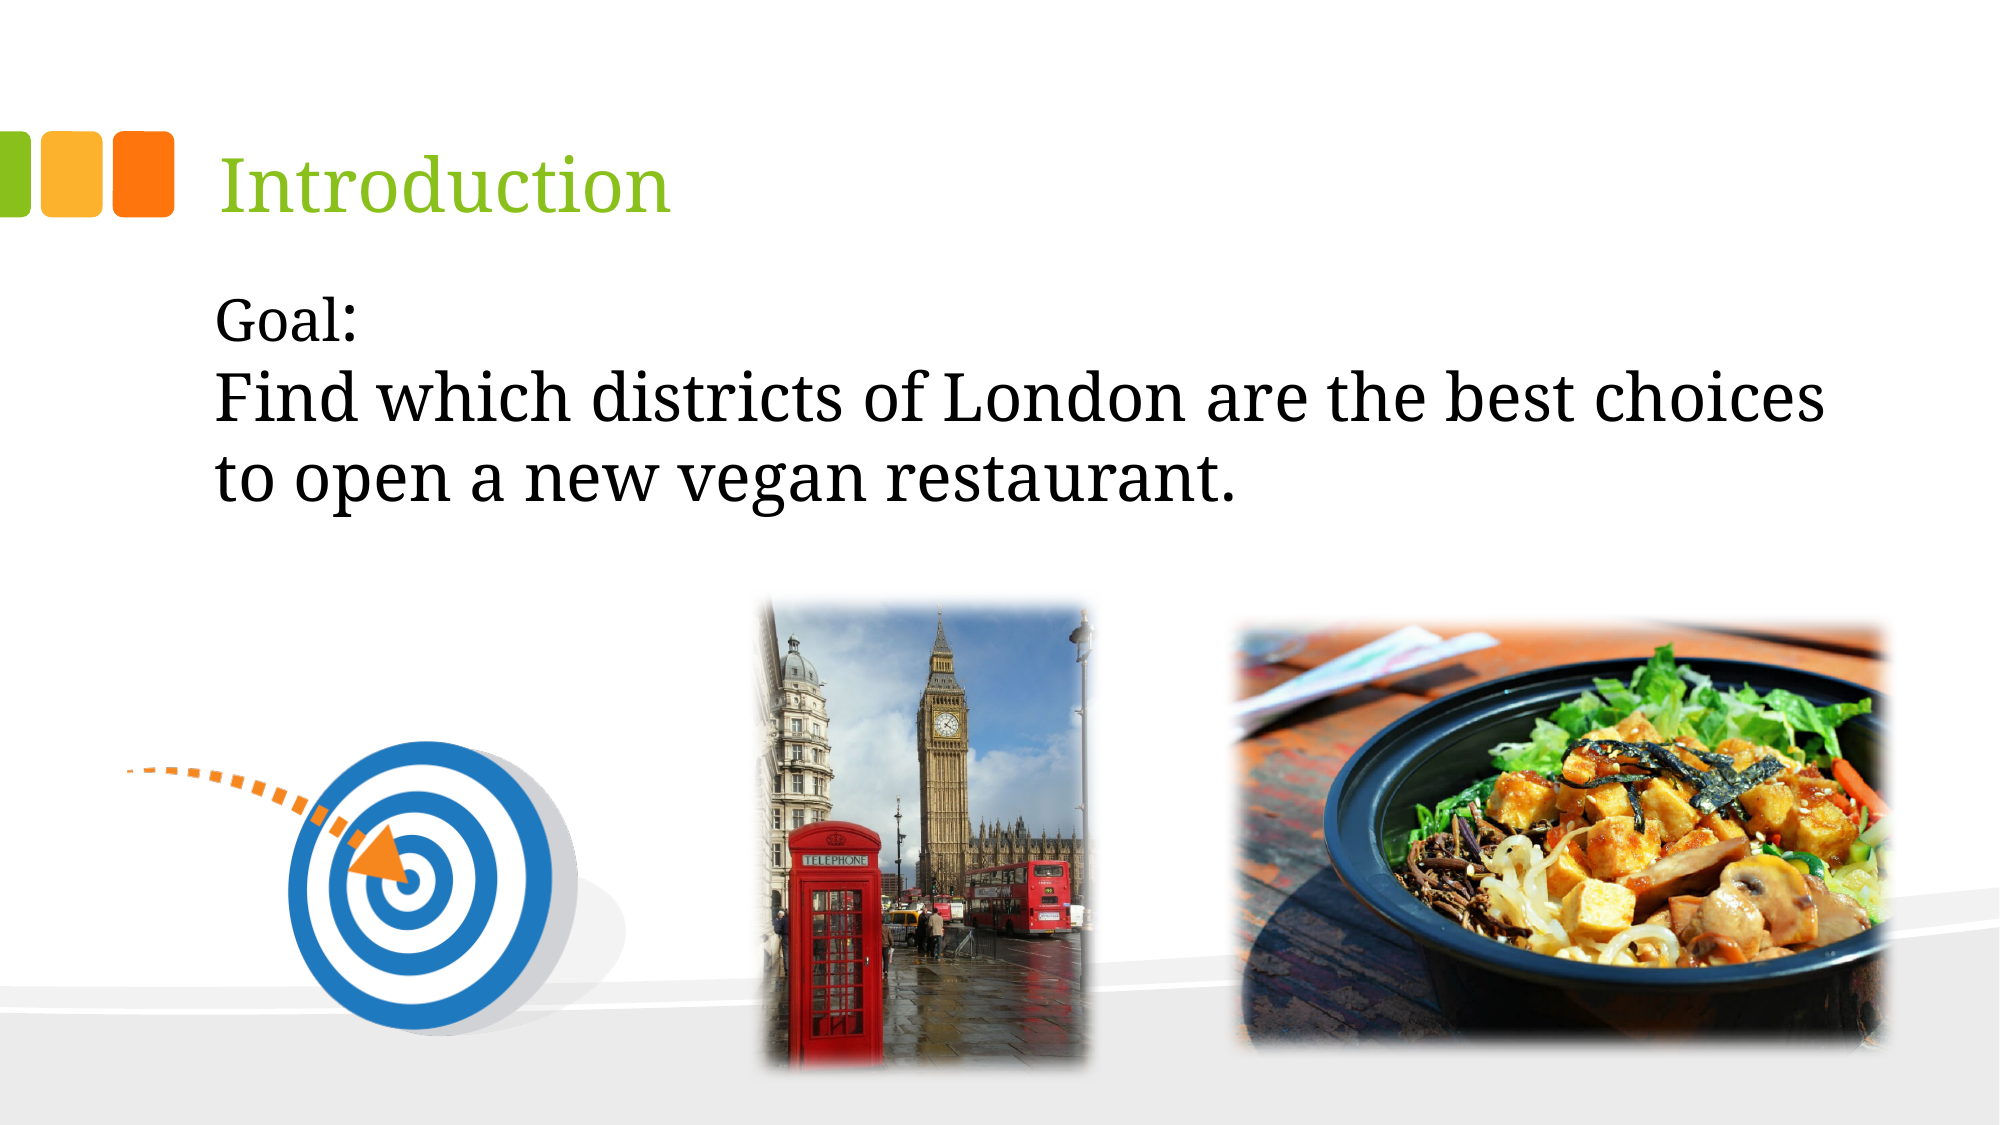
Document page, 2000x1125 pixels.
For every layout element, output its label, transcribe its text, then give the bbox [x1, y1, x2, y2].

picture [1222, 612, 1898, 1060]
picture [125, 727, 629, 1048]
picture [748, 589, 1103, 1083]
text_box Goal: Find which districts of London are the best choices to open a new vegan restaurant. [199, 267, 1898, 522]
title Introduction [199, 24, 1800, 238]
